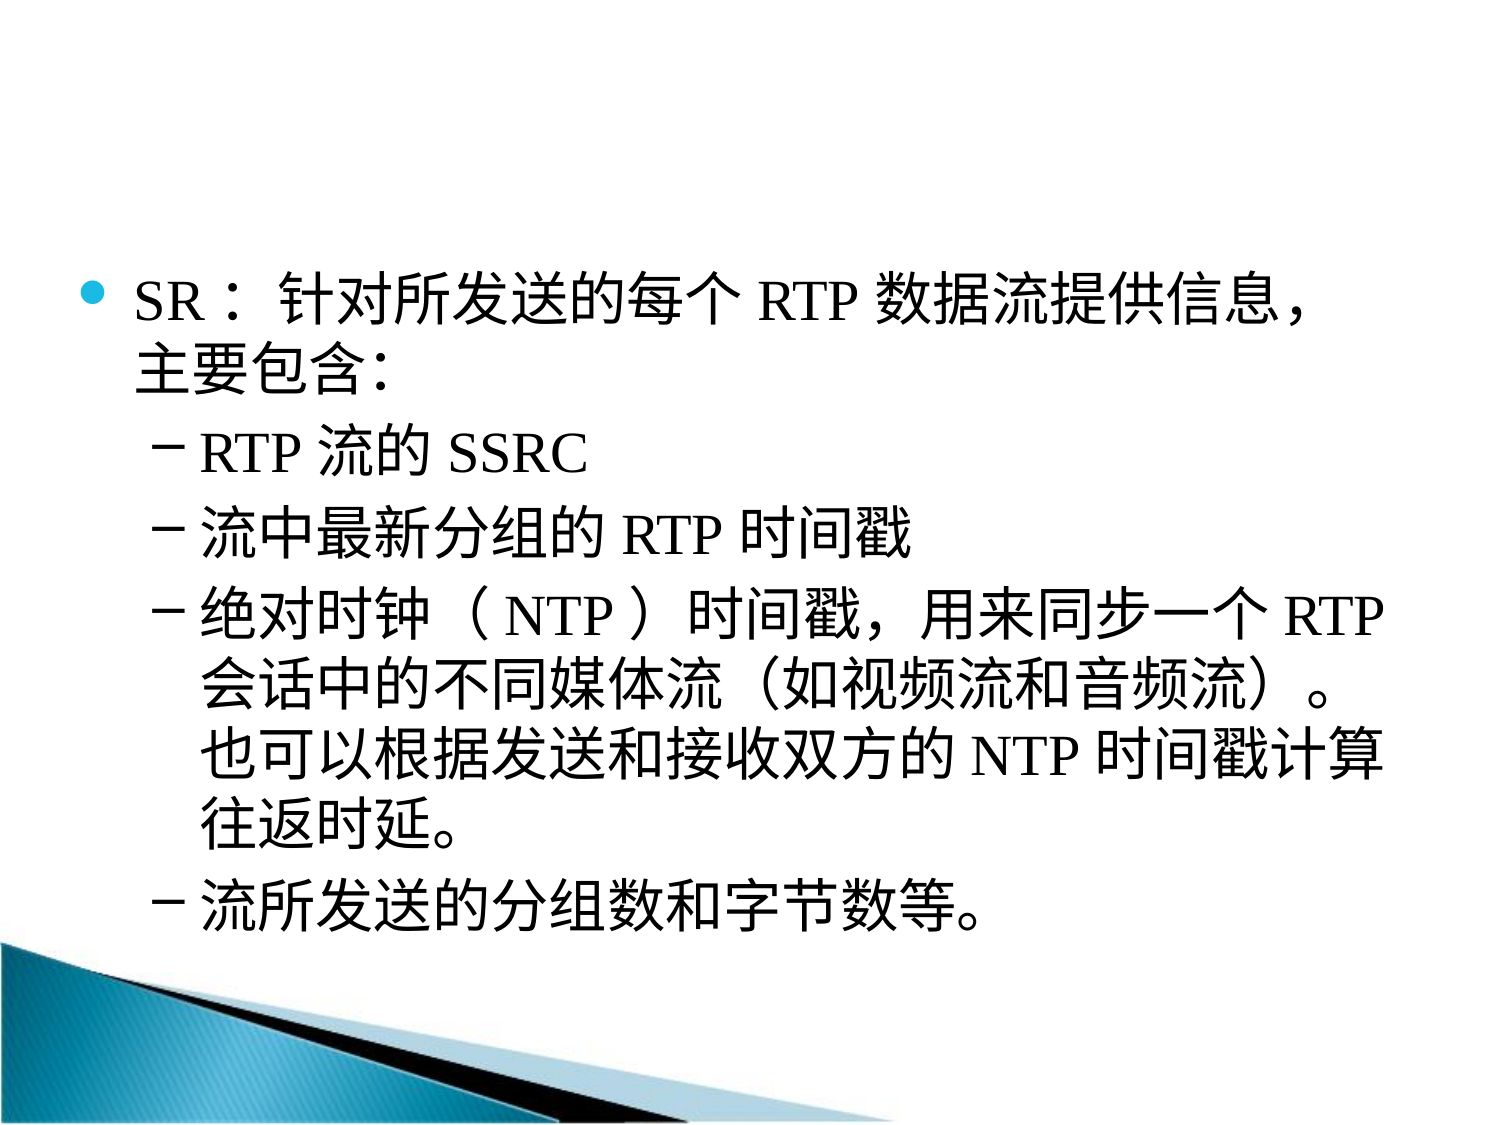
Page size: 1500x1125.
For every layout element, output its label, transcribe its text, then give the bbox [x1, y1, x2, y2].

picture [0, 823, 914, 1125]
list SR：针对所发送的每个RTP数据流提供信息，主要包含： RTP流的SSRC 流中最新分组的RTP时间戳 绝对时钟（NTP）时间戳，用来同步一个RTP会话中的不同媒体流（如视频流和音频流）。 也可以根据发送和接收双方的NTP时间戳计算往返时延。 流所发送的分组数和字节数等。 [62, 254, 1413, 998]
